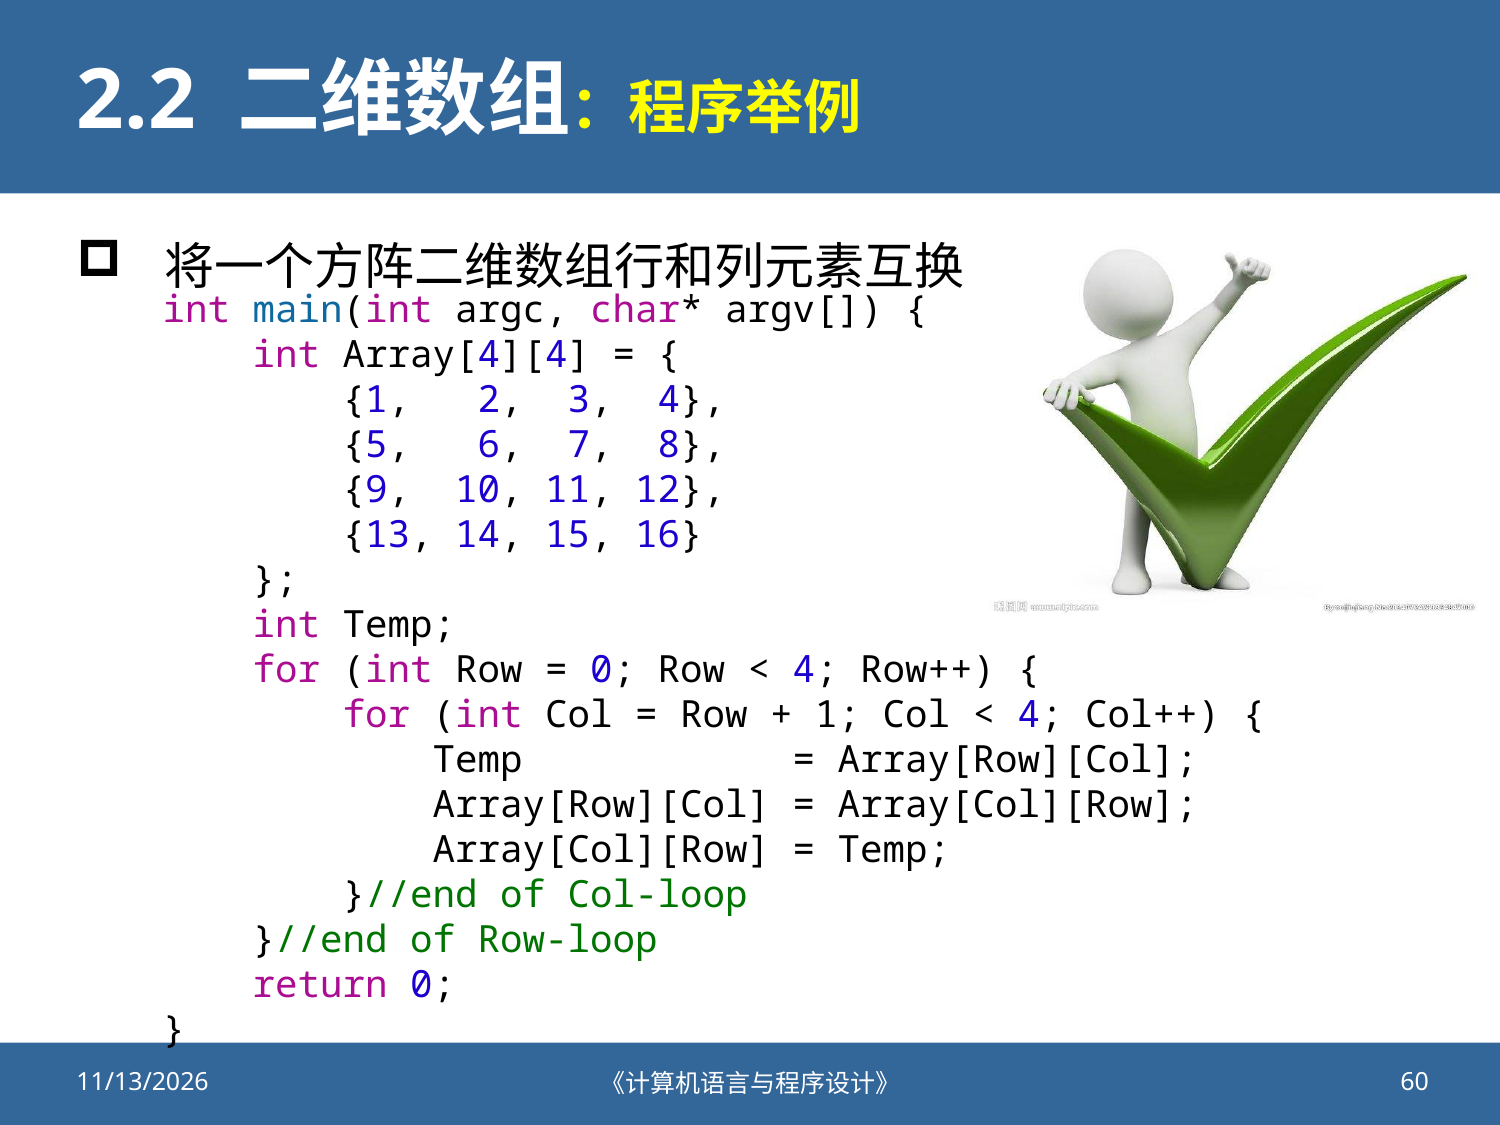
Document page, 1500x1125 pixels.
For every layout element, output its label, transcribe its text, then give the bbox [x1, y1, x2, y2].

title 2.2 二维数组：程序举例 [61, 27, 1441, 177]
slide_number 60 [1084, 1052, 1444, 1113]
text_box int main(int argc, char* argv[]) { int Array[4][4] = { {1, 2, 3, 4}, {5, 6, 7, 8}, {9, 10, 11, 12}, {13, 14, 15, 16} }; int Temp; for (int Row = 0; Row < 4; Row++) { for (int Col = Row + 1; Col < 4; Col++) { Temp = Array[Row][Col]; Array[Row][Col] = Array[Col][Row]; Array[Col][Row] = Temp; }//end of Col-loop }//end of Row-loop return 0; } [147, 277, 1366, 1058]
picture [989, 239, 1478, 615]
footer 《计算机语言与程序设计》 [480, 1058, 1021, 1113]
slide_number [61, 1052, 422, 1113]
list 将一个方阵二维数组行和列元素互换 [61, 221, 1441, 1014]
